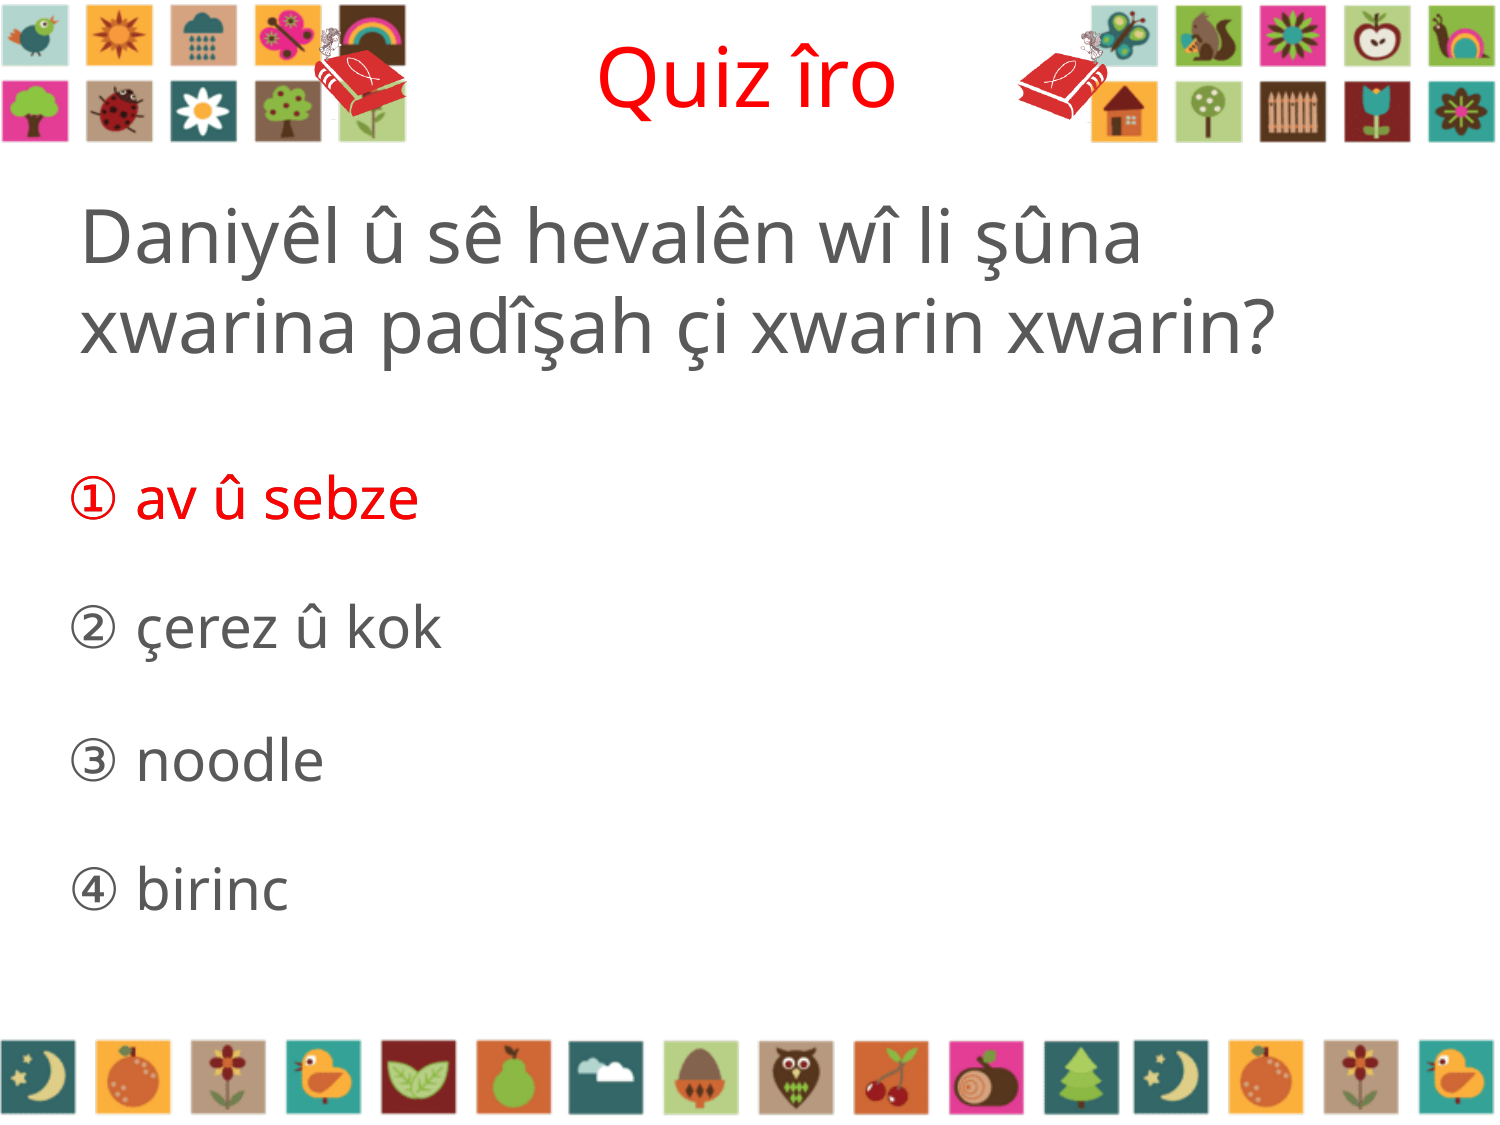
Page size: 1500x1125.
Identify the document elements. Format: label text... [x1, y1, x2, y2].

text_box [0, 1028, 1500, 1118]
text_box ② çerez û kok [53, 582, 1436, 668]
text_box Daniyêl û sê hevalên wî li şûna xwarina padîşah çi xwarin xwarin? [64, 181, 1447, 377]
text_box ① av û sebze [52, 454, 1483, 539]
picture [986, 3, 1500, 150]
text_box ④ birinc [53, 844, 1483, 930]
text_box ③ noodle [53, 716, 1483, 801]
picture [0, 3, 439, 150]
text_box Quiz îro [425, 16, 1076, 131]
